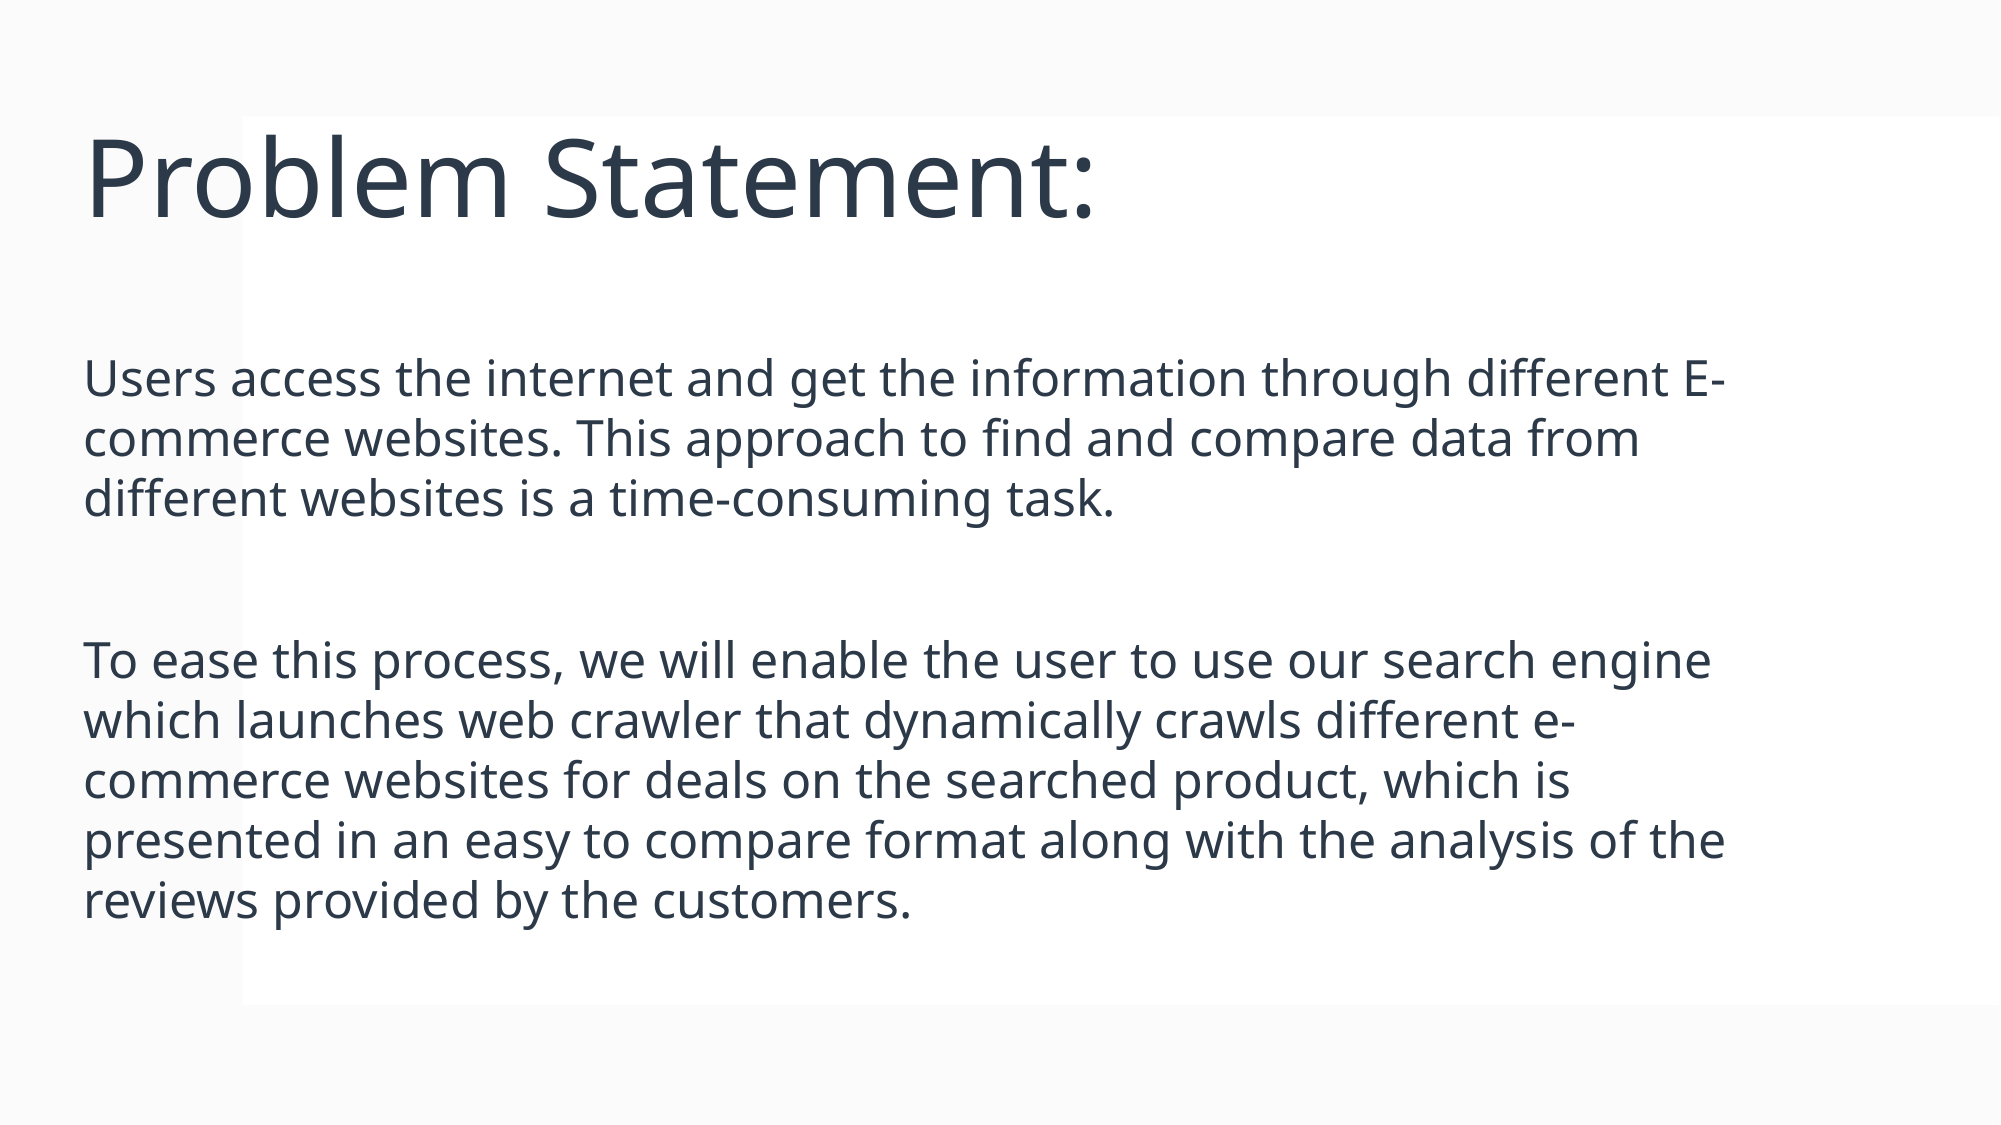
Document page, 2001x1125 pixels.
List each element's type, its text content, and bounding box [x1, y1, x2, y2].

title Problem Statement: [68, 73, 1799, 291]
list Users access the internet and get the information through different E-commerce websites. This approach to find and compare data from different websites is a time-consuming task. To ease this process, we will enable the user to use our search engine which launches web crawler that dynamically crawls different e-commerce websites for deals on the searched product, which is presented in an easy to compare format along with the analysis of the reviews provided by the customers. [68, 338, 1799, 1029]
